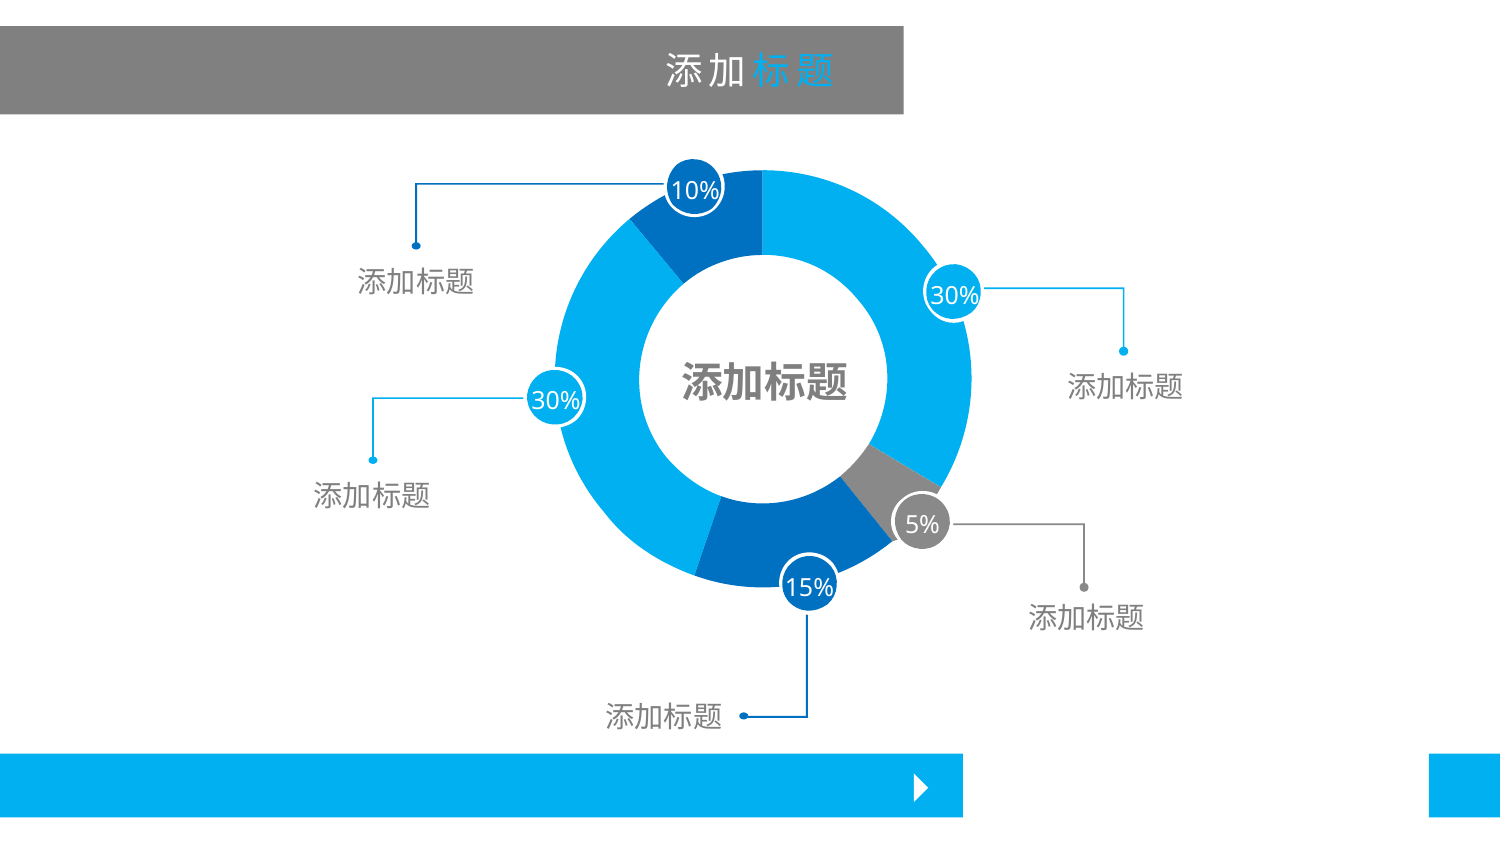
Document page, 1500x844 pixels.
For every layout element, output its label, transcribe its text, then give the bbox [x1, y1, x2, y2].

text_box 添加标题 [570, 40, 929, 100]
text_box [0, 24, 906, 116]
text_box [297, 152, 1200, 738]
